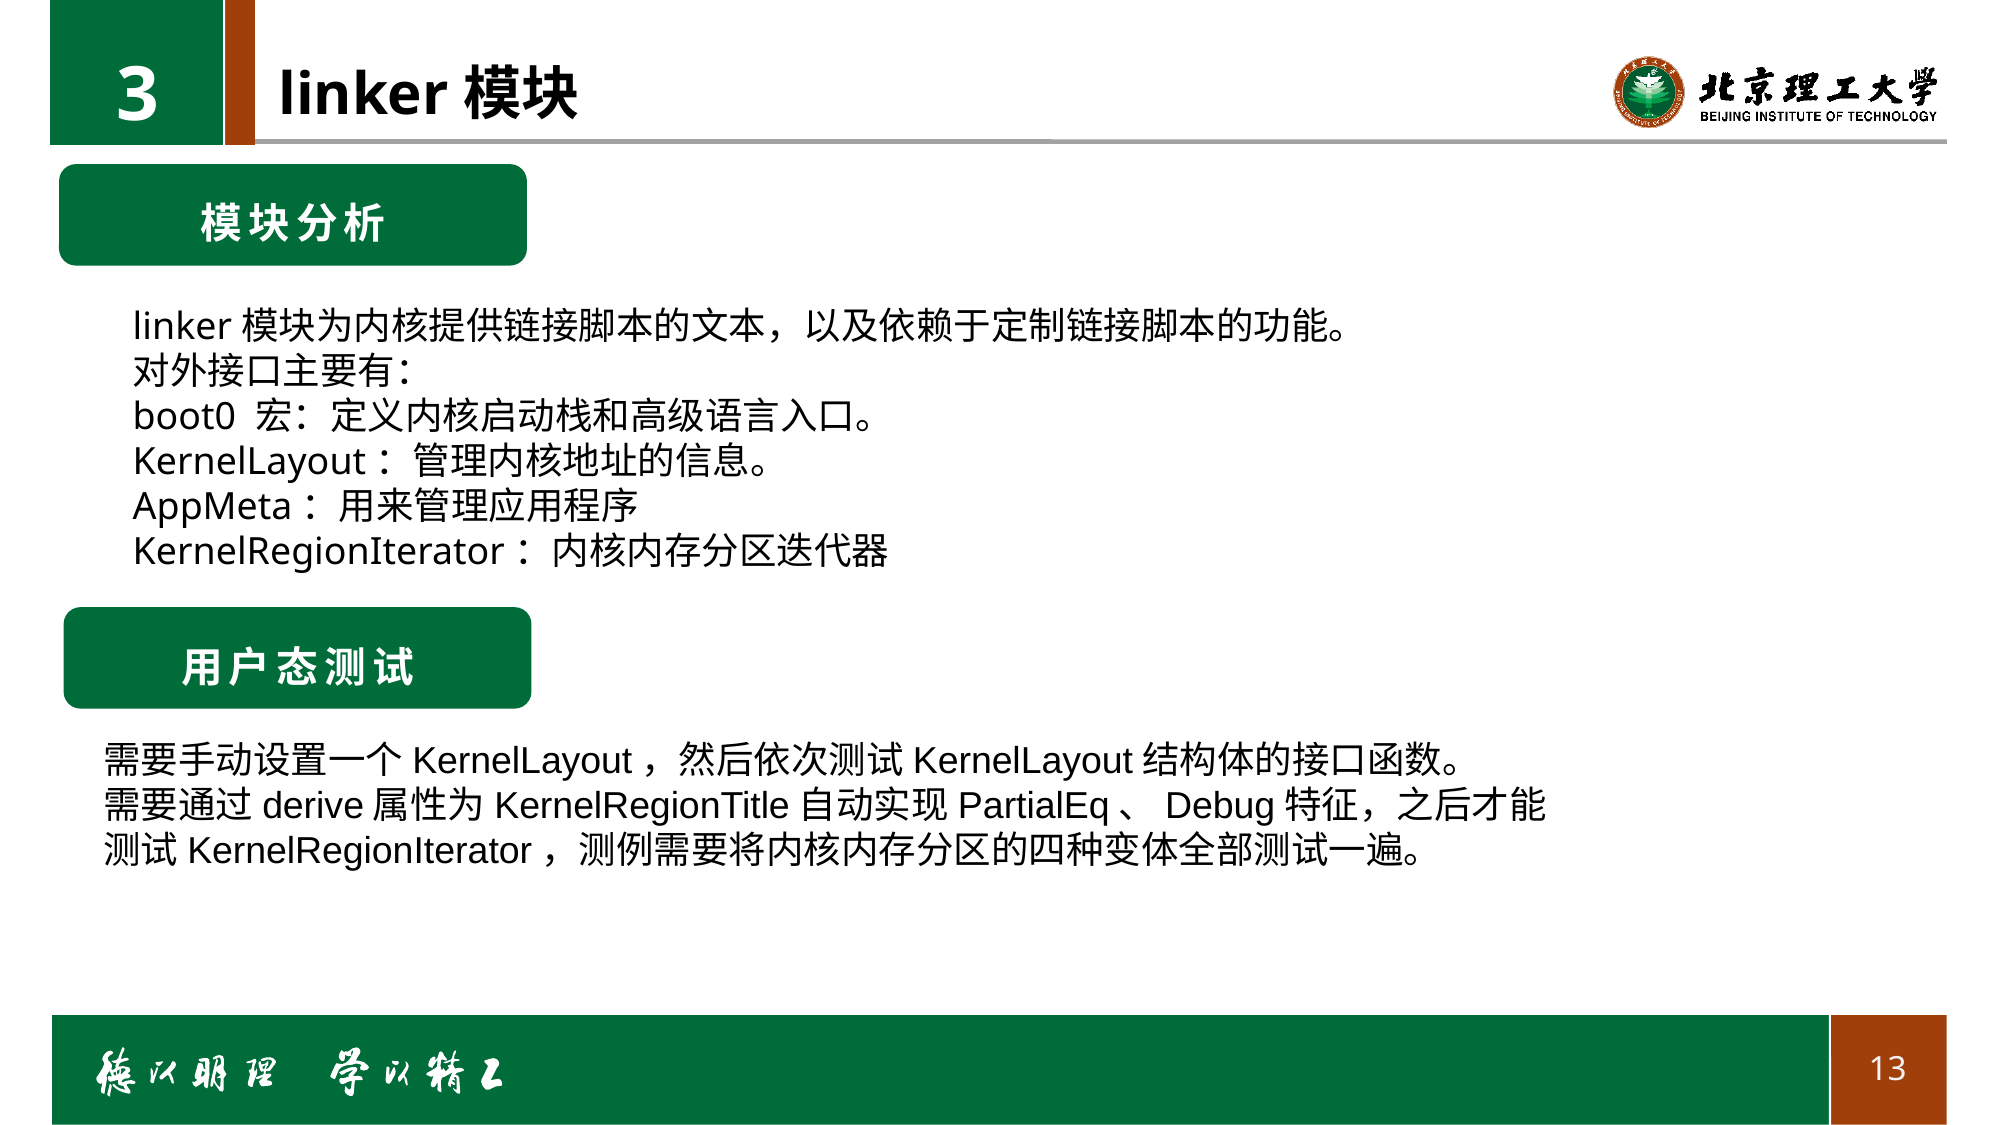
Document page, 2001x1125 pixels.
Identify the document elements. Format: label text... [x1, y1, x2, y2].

text_box 用户态测试 [63, 607, 532, 709]
text_box 需要手动设置一个KernelLayout，然后依次测试KernelLayout结构体的接口函数。 需要通过derive属性为KernelRegionTitle自动实现PartialEq、Debug特征，之后才能测试KernelRegionIterator，测例需要将内核内存分区的四种变体全部测试一遍。 [88, 728, 1565, 975]
title linker模块 [263, 56, 1682, 135]
text_box 3 [58, 38, 218, 144]
picture [1682, 56, 1937, 128]
text_box linker模块为内核提供链接脚本的文本，以及依赖于定制链接脚本的功能。 对外接口主要有： boot0 宏：定义内核启动栈和高级语言入口。 KernelLayout：管理内核地址的信息。 AppMeta：用来管理应用程序 KernelRegionIterator：内核内存分区迭代器 [117, 295, 1381, 580]
text_box 模块分析 [58, 164, 527, 266]
